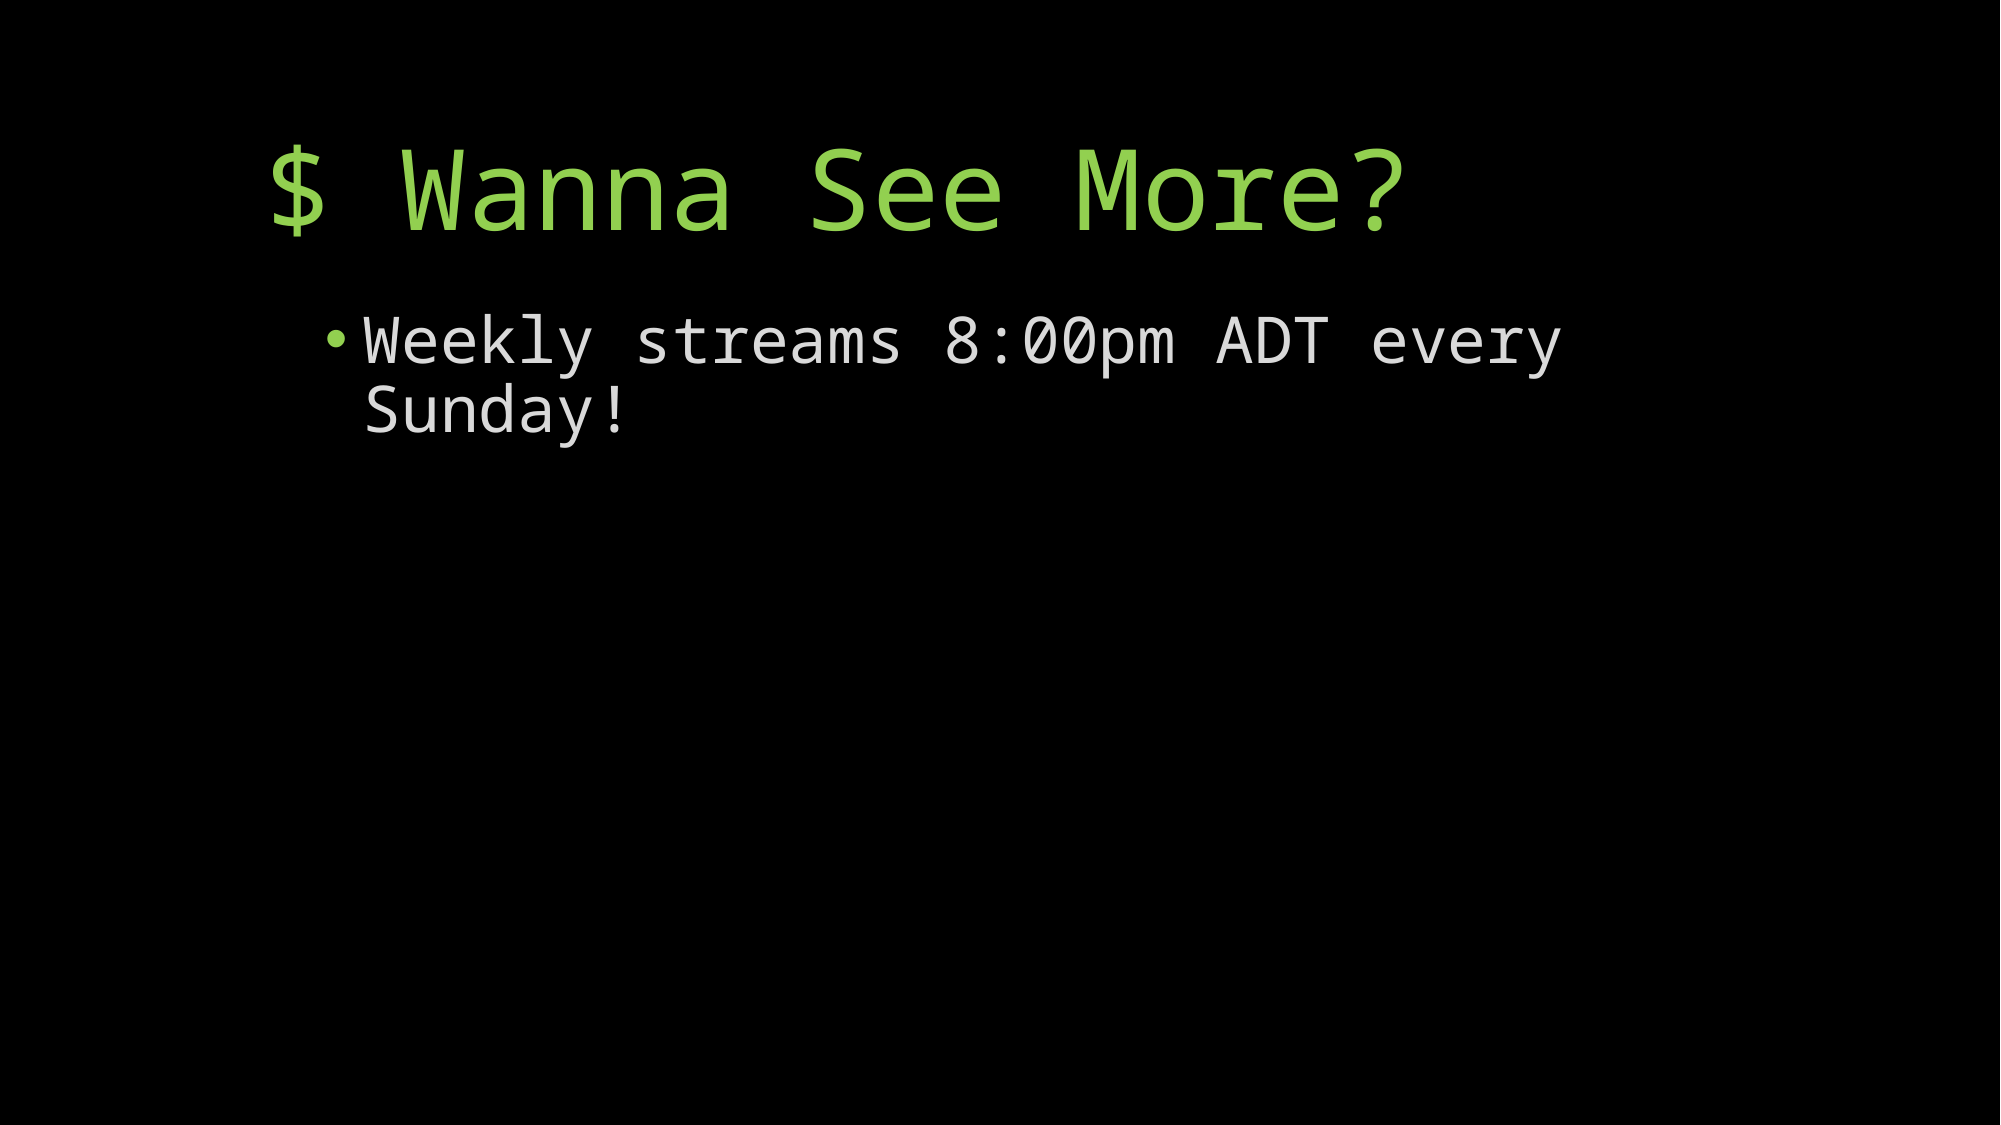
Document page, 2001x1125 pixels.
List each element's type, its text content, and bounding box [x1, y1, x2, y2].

title $ Wanna See More? [249, 75, 1750, 263]
list Weekly streams 8:00pm ADT every Sunday! [249, 299, 1750, 1000]
